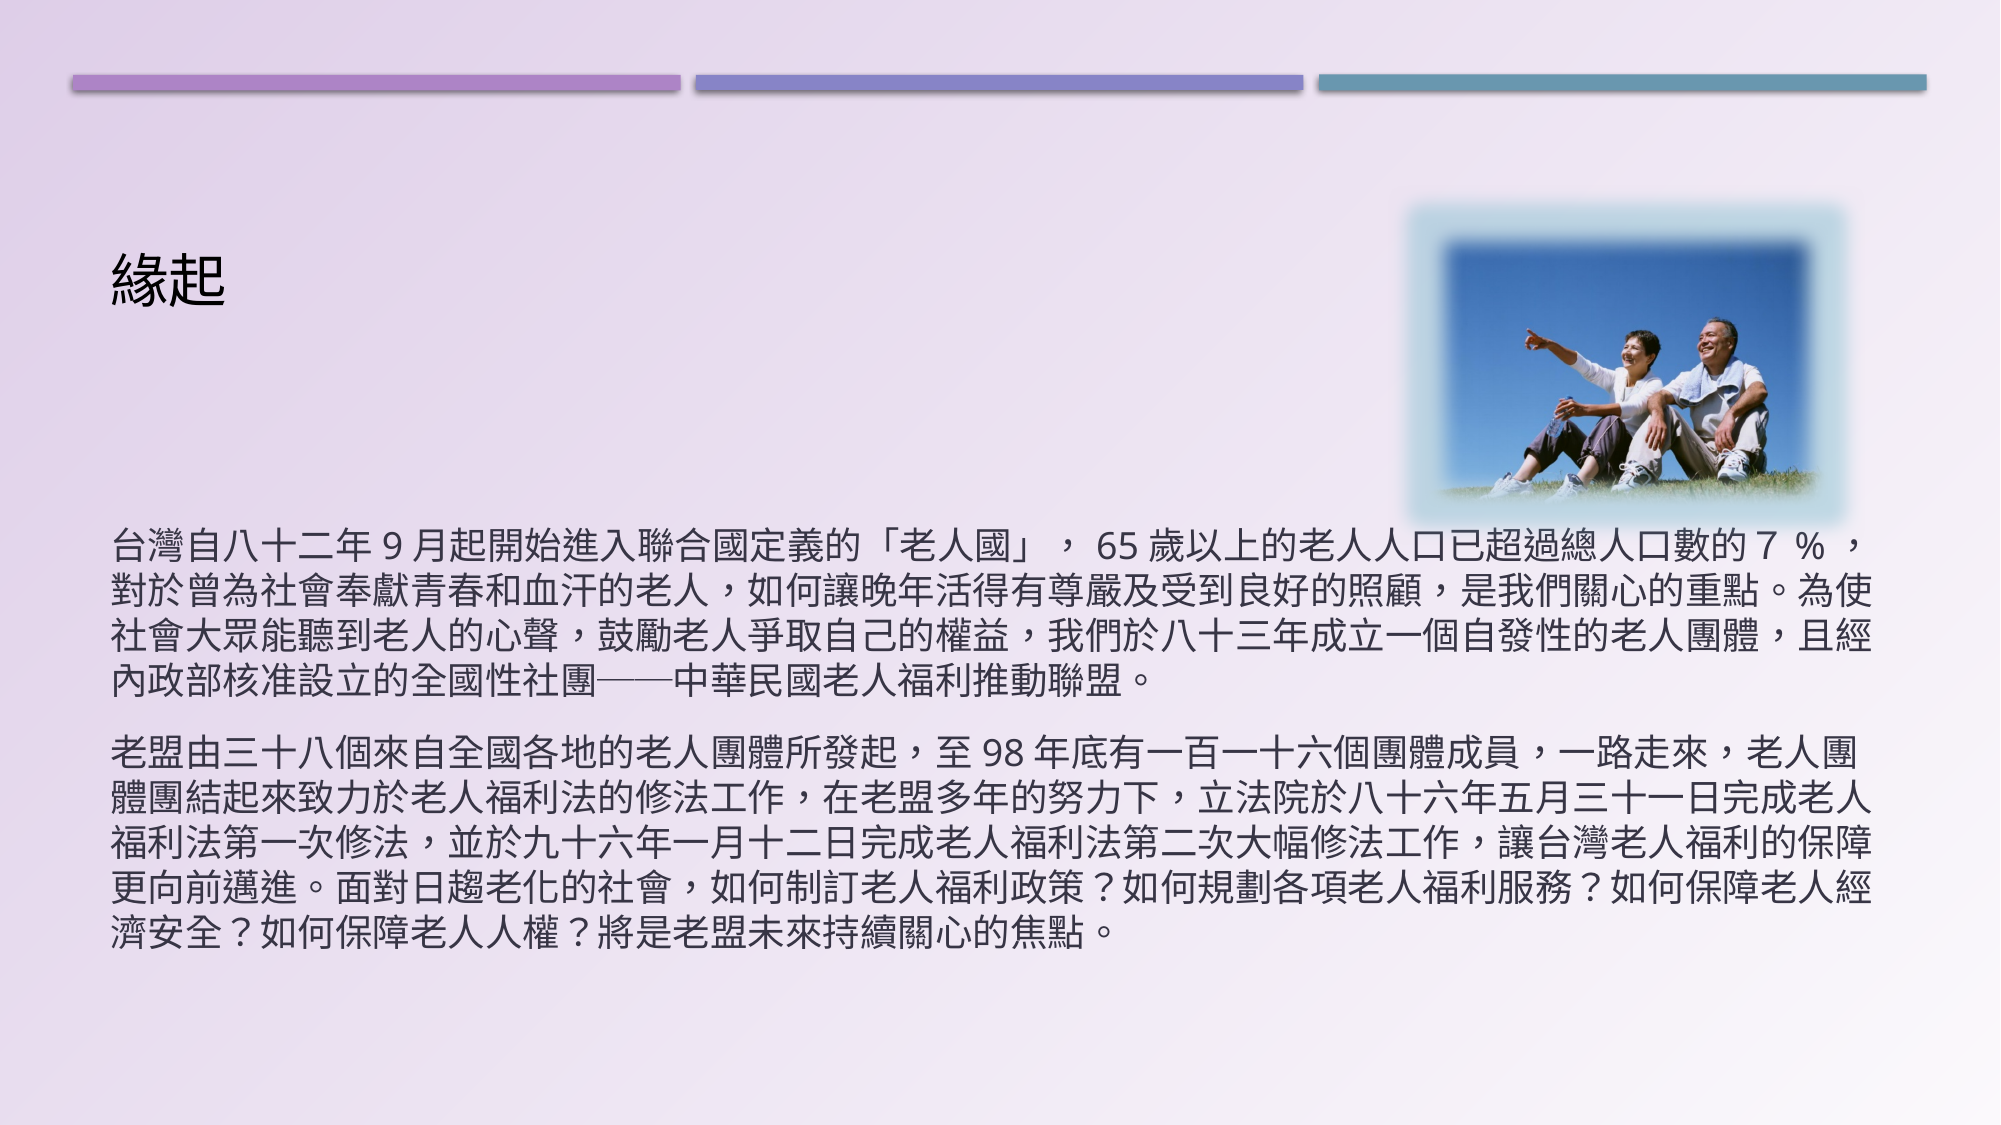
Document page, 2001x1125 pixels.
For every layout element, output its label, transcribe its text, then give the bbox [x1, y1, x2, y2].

text_box 緣起 [95, 148, 1909, 322]
picture [1423, 220, 1830, 509]
list 台灣自八十二年9月起開始進入聯合國定義的「老人國」，65歲以上的老人人口已超過總人口數的７%，對於曾為社會奉獻青春和血汗的老人，如何讓晚年活得有尊嚴及受到良好的照顧，是我們關心的重點。為使社會大眾能聽到老人的心聲，鼓勵老人爭取自己的權益，我們於八十三年成立一個自發性的老人團體，且經內政部核准設立的全國性社團──中華民國老人福利推動聯盟。 老盟由三十八個來自全國各地的老人團體所發起，至98年底有一百一十六個團體成員，一路走來，老人團體團結起來致力於老人福利法的修法工作，在老盟多年的努力下，立法院於八十六年五月三十一日完成老人福利法第一次修法，並於九十六年一月十二日完成老人福利法第二次大幅修法工作，讓台灣老人福利的保障更向前邁進。面對日趨老化的社會，如何制訂老人福利政策？如何規劃各項老人福利服務？如何保障老人經濟安全？如何保障老人人權？將是老盟未來持續關心的焦點。 [95, 351, 1905, 962]
